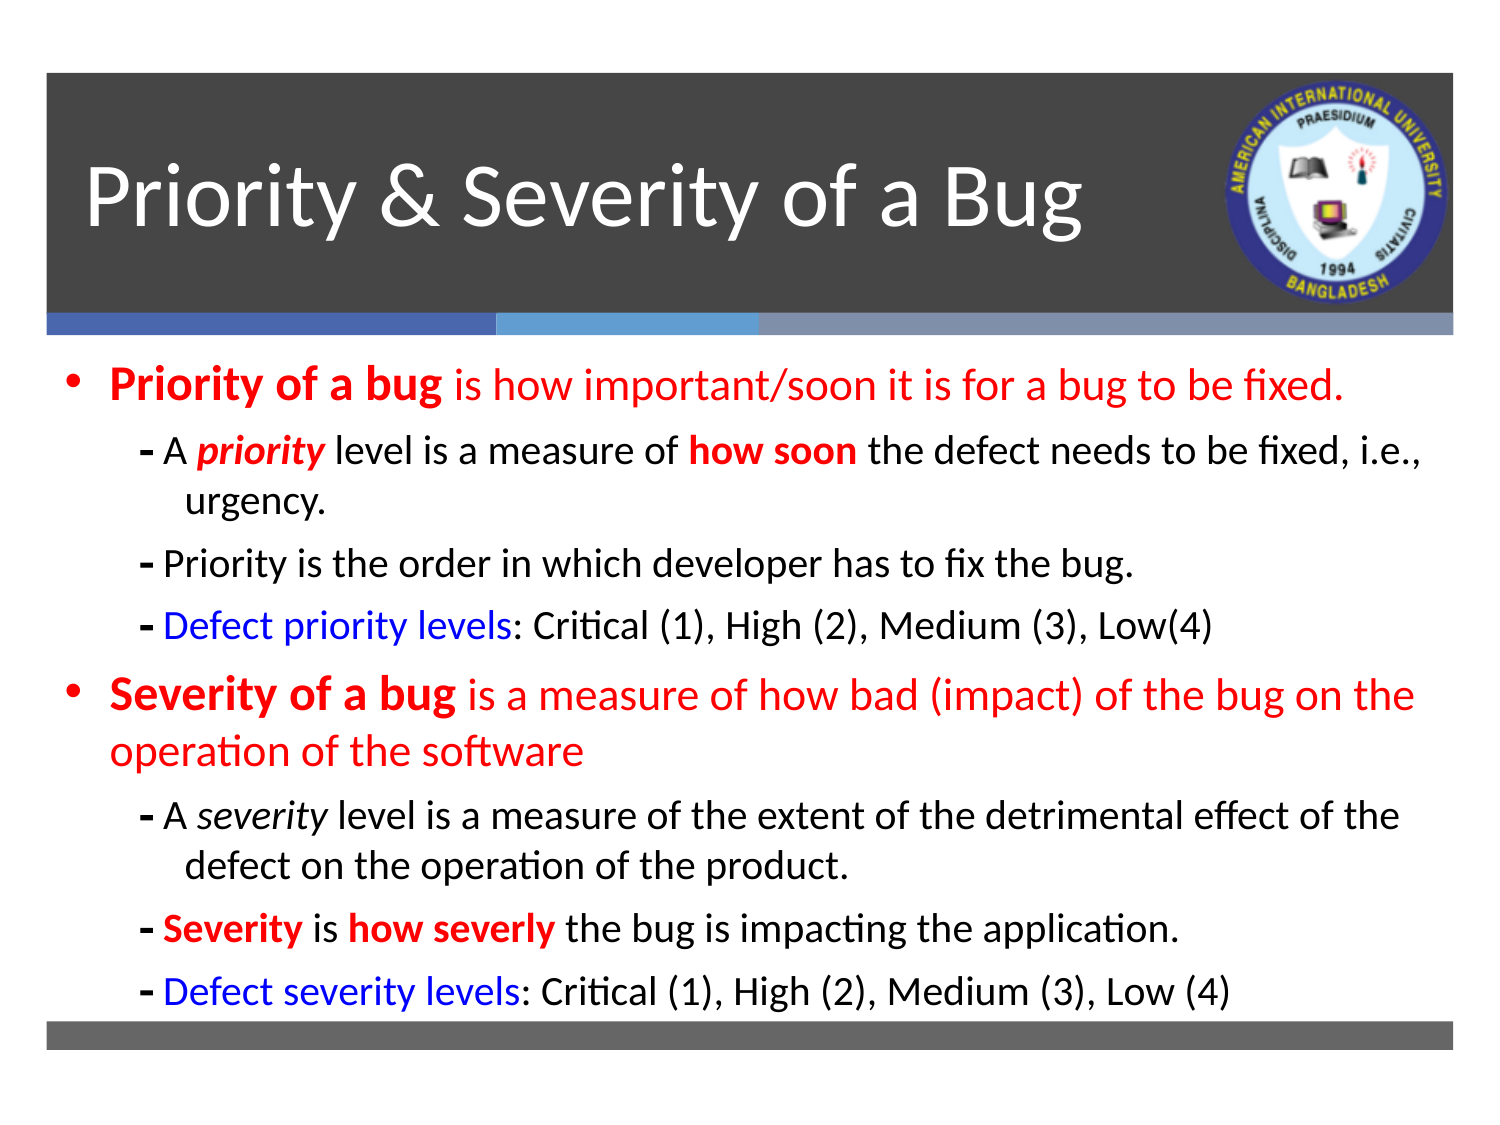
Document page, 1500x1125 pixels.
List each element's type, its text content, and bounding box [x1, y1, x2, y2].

picture [1220, 75, 1454, 310]
title Priority & Severity of a Bug [69, 73, 1351, 253]
text_box Priority of a bug is how important/soon it is for a bug to be fixed.  A priority level is a measure of how soon the defect needs to be fixed, i.e., urgency.  Priority is the order in which developer has to fix the bug.  Defect priority levels: Critical (1), High (2), Medium (3), Low(4) Severity of a bug is a measure of how bad (impact) of the bug on the operation of the software  A severity level is a measure of the extent of the detrimental effect of the defect on the operation of the product.  Severity is how severly the bug is impacting the application.  Defect severity levels: Critical (1), High (2), Medium (3), Low (4) [49, 343, 1449, 1021]
